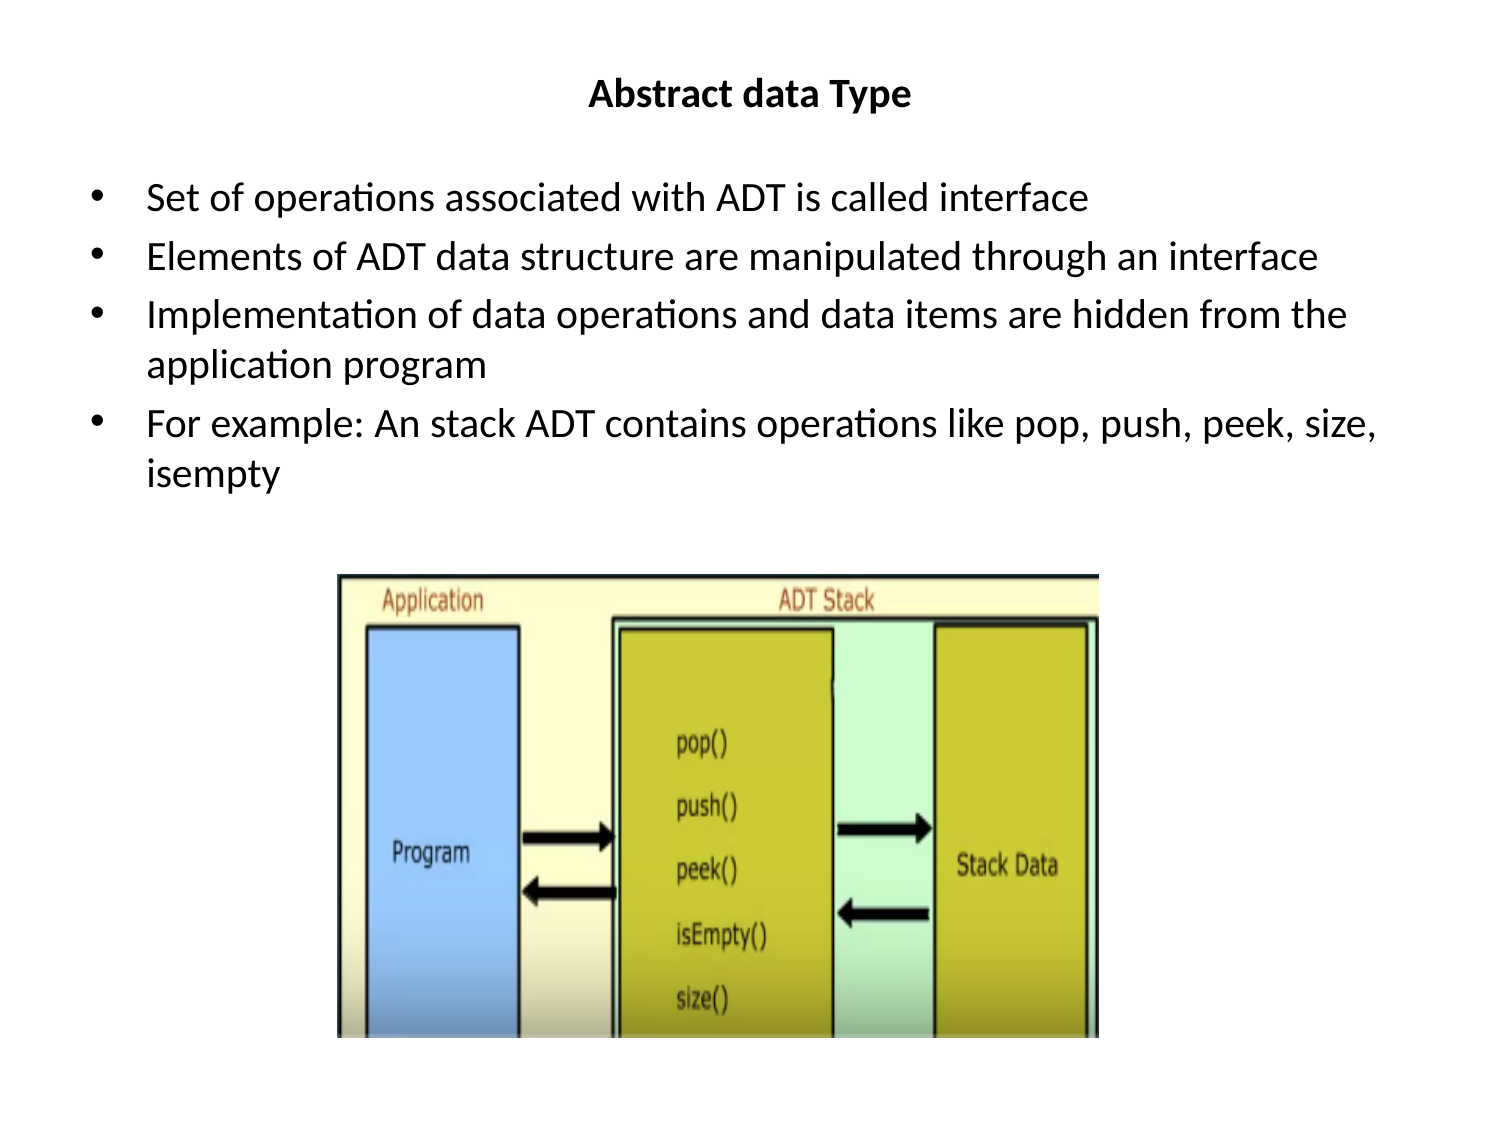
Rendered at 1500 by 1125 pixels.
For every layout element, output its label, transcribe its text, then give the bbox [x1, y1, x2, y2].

title Abstract data Type [75, 45, 1425, 138]
picture [337, 574, 1099, 1038]
list Set of operations associated with ADT is called interface Elements of ADT data structure are manipulated through an interface Implementation of data operations and data items are hidden from the application program For example: An stack ADT contains operations like pop, push, peek, size, isempty [75, 162, 1425, 550]
